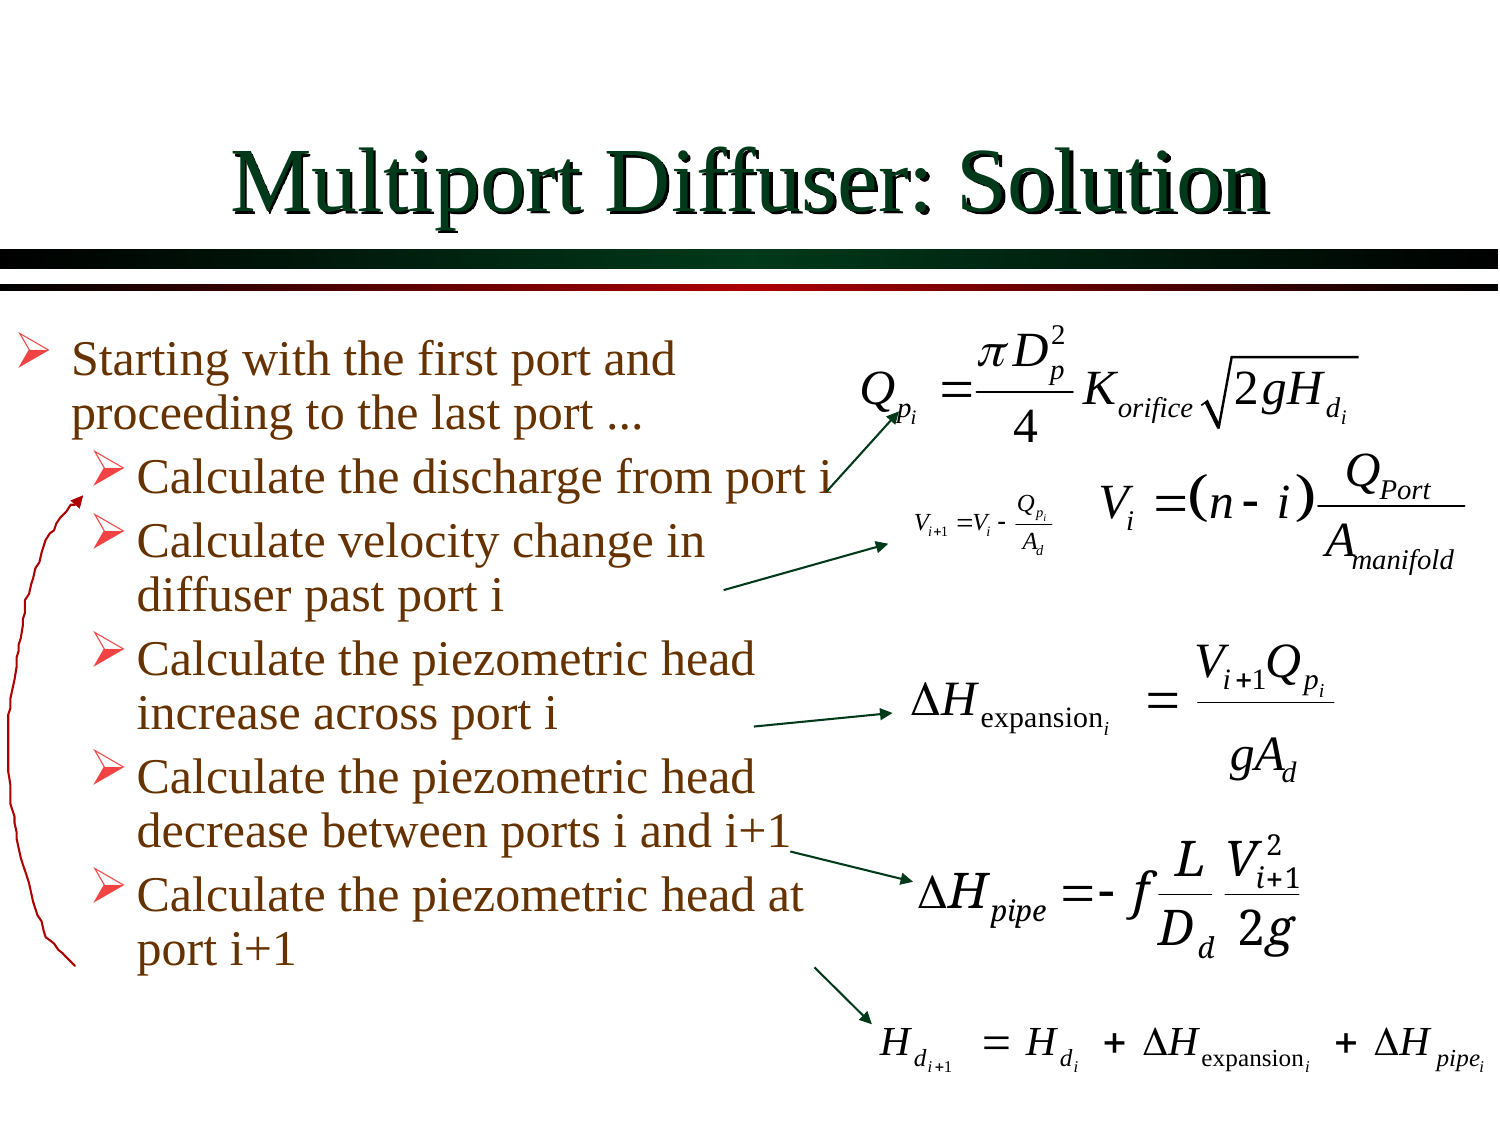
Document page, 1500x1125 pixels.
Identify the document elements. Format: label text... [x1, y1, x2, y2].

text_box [906, 634, 1339, 788]
text_box [814, 967, 871, 1024]
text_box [857, 317, 1364, 448]
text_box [875, 1019, 1492, 1077]
text_box [790, 851, 910, 885]
text_box [8, 495, 84, 966]
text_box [1099, 444, 1471, 580]
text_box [915, 830, 1308, 963]
title Multiport Diffuser: Solution [112, 49, 1388, 238]
text_box [723, 541, 889, 591]
text_box [753, 708, 893, 727]
list Starting with the first port and proceeding to the last port ... Calculate the discharge from port i Calculate velocity change in diffuser past port i Calculate the piezometric head increase across port i Calculate the piezometric head decrease between ports i and i+1 Calculate the piezometric head at port i+1 [0, 324, 876, 1001]
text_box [912, 487, 1058, 562]
